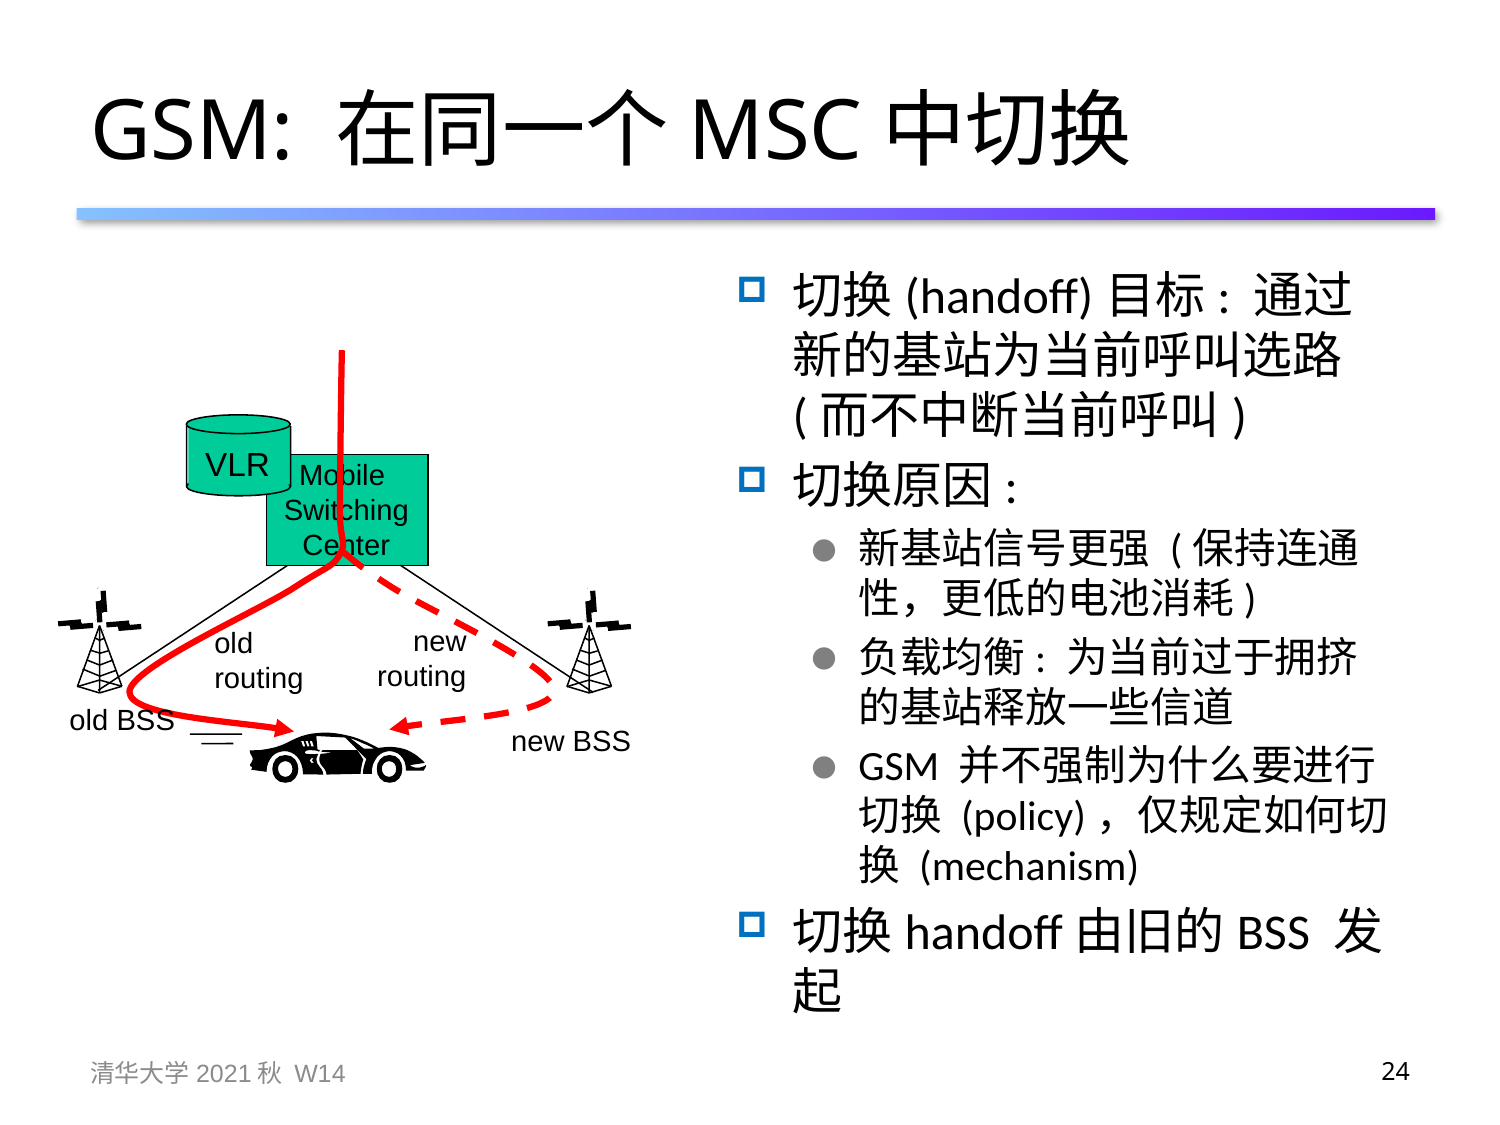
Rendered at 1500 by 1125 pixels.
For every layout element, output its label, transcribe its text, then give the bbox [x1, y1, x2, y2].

title GSM: 在同一个MSC中切换 [75, 45, 1425, 208]
text_box [349, 577, 442, 624]
text_box [418, 208, 422, 220]
text_box [242, 577, 314, 616]
text_box old BSS [54, 693, 190, 744]
text_box new routing [362, 614, 482, 700]
text_box [381, 635, 548, 724]
slide_number 24 [1074, 1042, 1425, 1103]
text_box [329, 350, 343, 447]
text_box [144, 638, 298, 724]
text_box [58, 588, 141, 694]
list 切换(handoff)目标: 通过新的基站为当前呼叫选路 (而不中断当前呼叫) 切换原因: 新基站信号更强 (保持连通性，更低的电池消耗) 负载均衡: 为当前过于拥挤的基站释放一些信道 GSM 并不强制为什么要进行切换 (policy)，仅规定如何切换 (mechanism) 切换handoff由旧的BSS 发起 [721, 256, 1404, 1043]
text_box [185, 414, 291, 497]
text_box new BSS [496, 715, 647, 766]
slide_number 清华大学2021秋 W14 [75, 1042, 425, 1103]
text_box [189, 725, 427, 783]
text_box old routing [199, 616, 319, 702]
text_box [265, 448, 429, 569]
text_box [548, 588, 631, 694]
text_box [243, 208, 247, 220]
